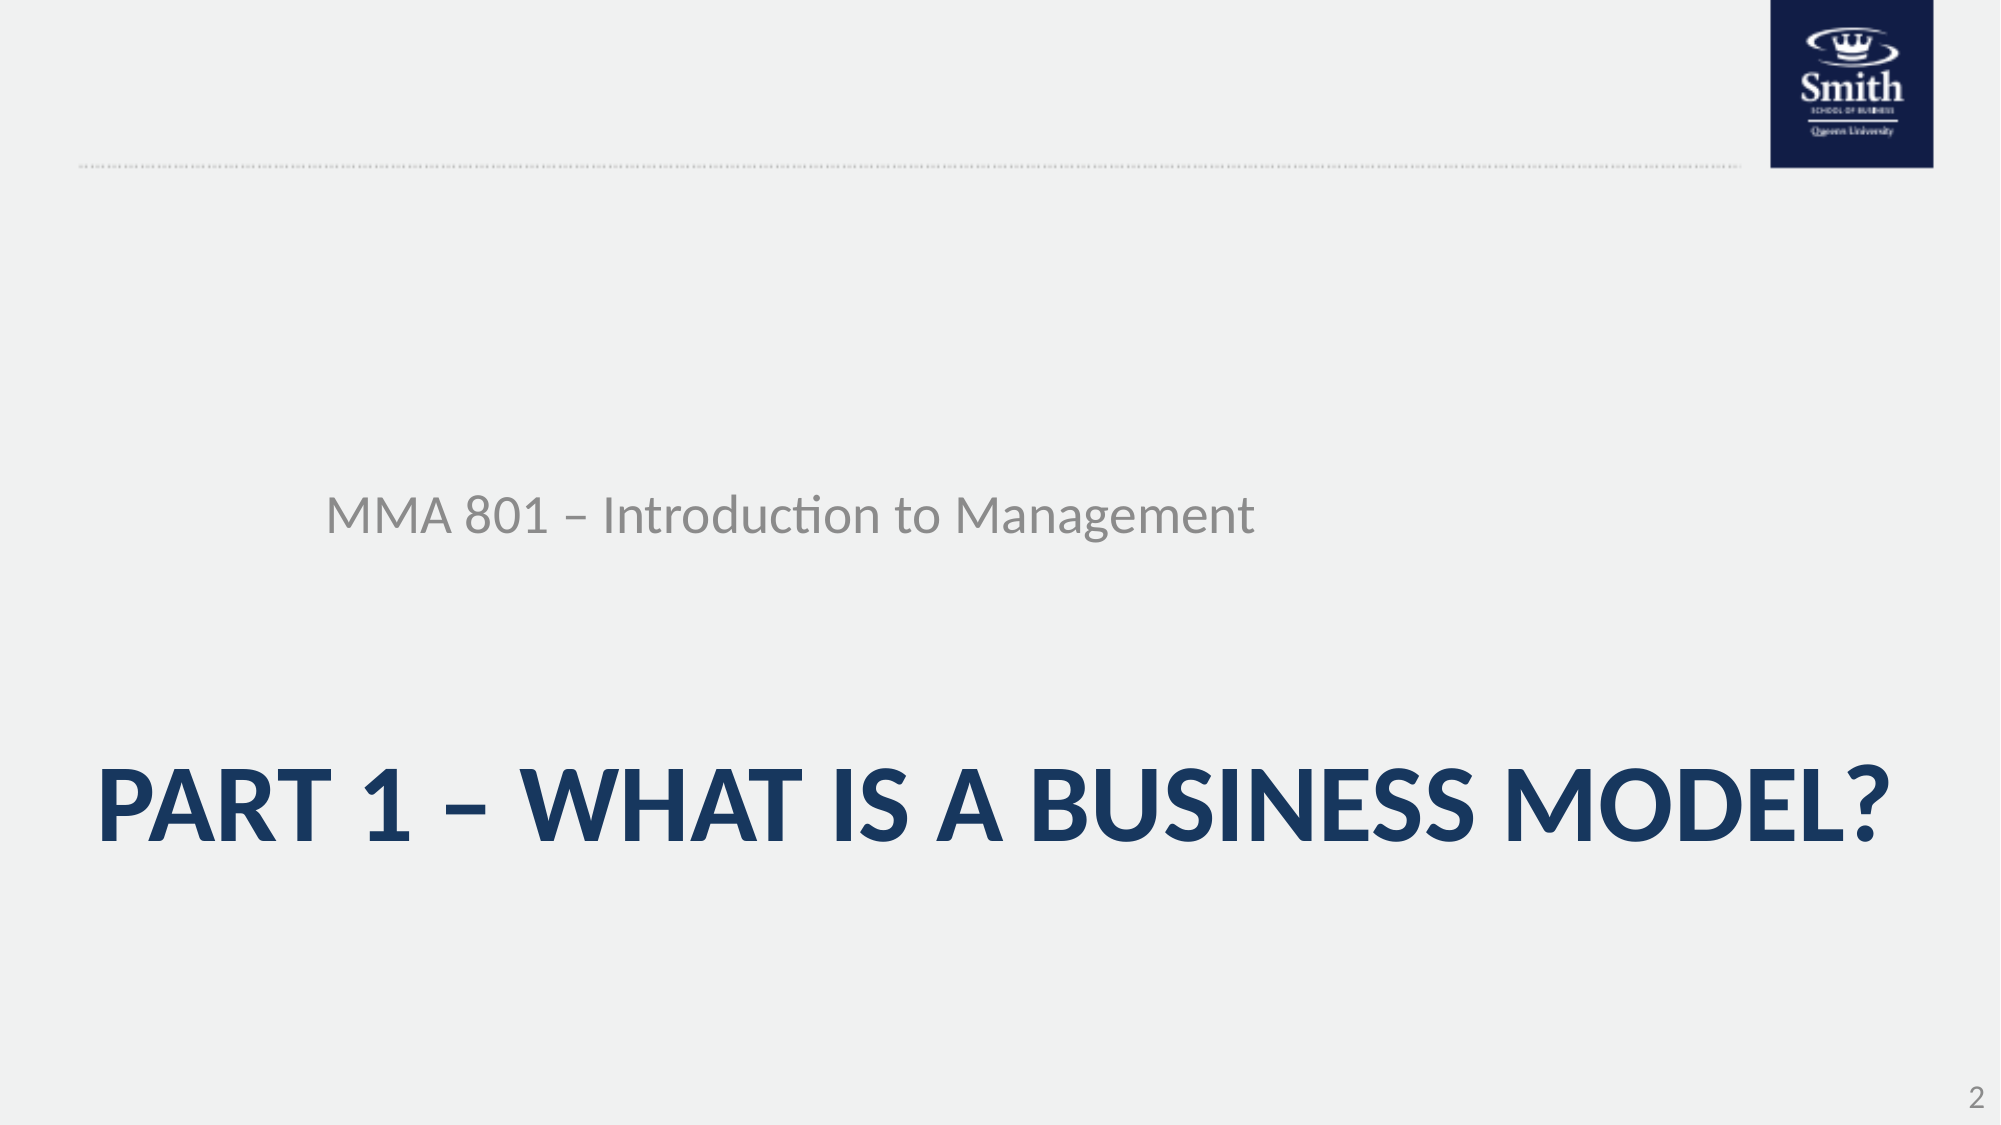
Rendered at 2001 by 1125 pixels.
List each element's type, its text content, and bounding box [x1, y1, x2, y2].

title Part 1 – WHAT IS A Business model? [81, 722, 1940, 947]
list MMA 801 – Introduction to Management [310, 305, 1675, 552]
slide_number 2 [1550, 1065, 2000, 1125]
